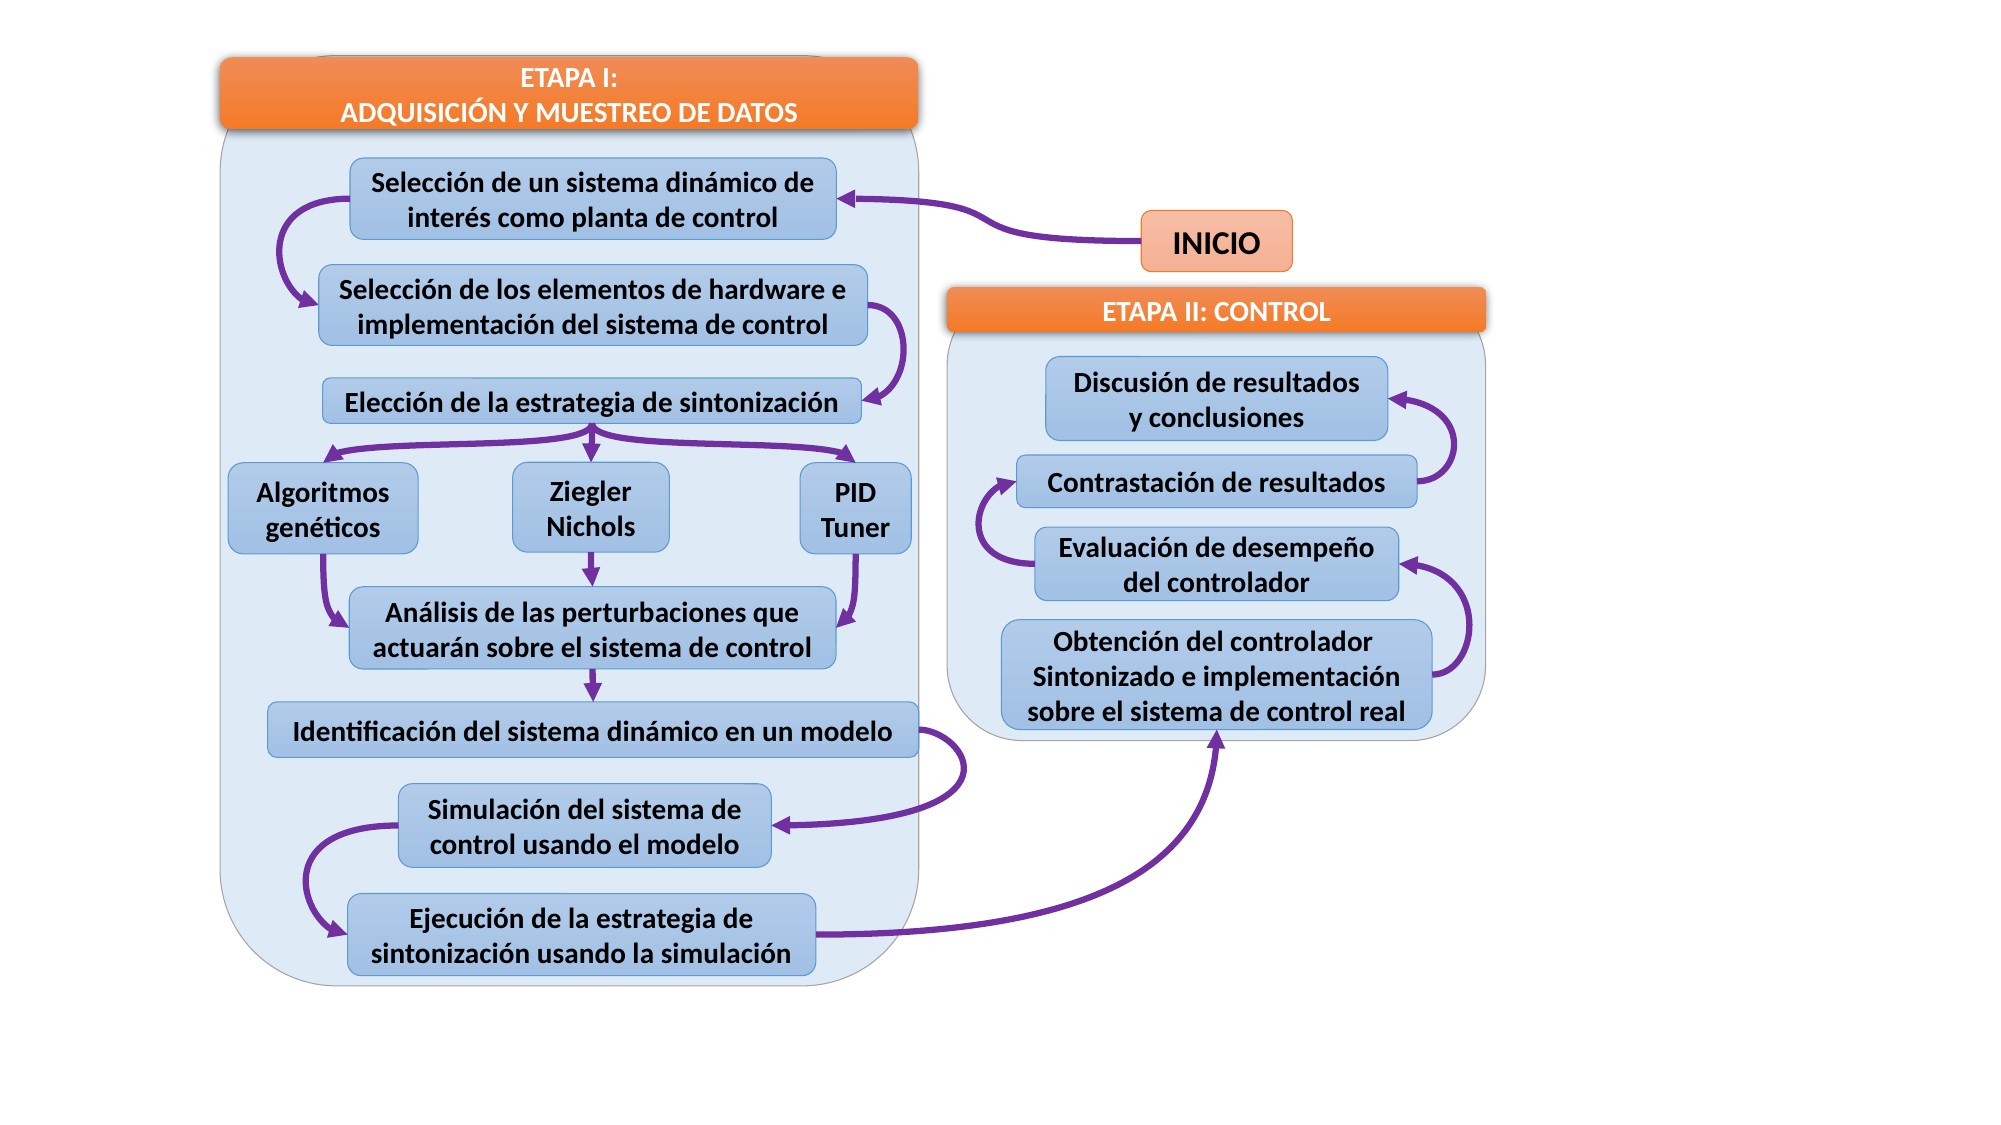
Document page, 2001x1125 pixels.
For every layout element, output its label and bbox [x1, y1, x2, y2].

text_box [220, 55, 1487, 986]
